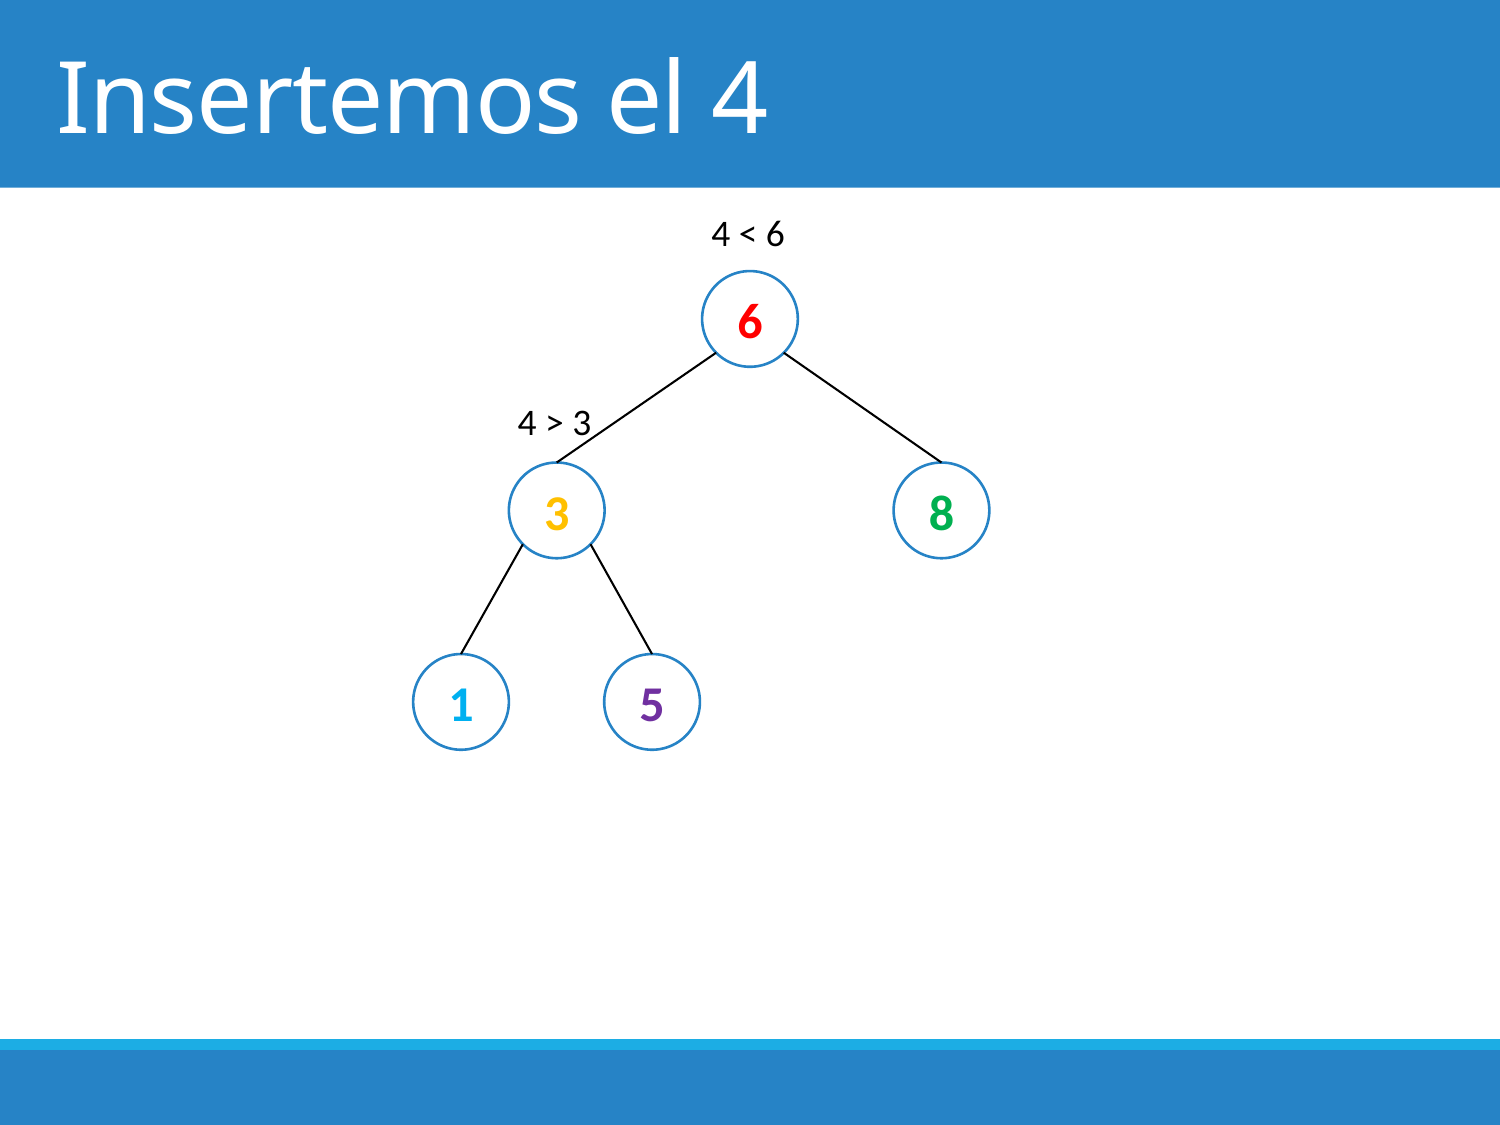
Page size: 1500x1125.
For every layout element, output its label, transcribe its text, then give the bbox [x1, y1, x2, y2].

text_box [590, 543, 653, 655]
text_box 4 < 6 [696, 201, 801, 261]
text_box 8 [892, 461, 991, 560]
text_box 4 > 3 [502, 390, 553, 451]
title Insertemos el 4 [41, 0, 1459, 188]
text_box 3 [507, 461, 606, 560]
text_box 5 [602, 653, 702, 752]
text_box 1 [411, 652, 511, 752]
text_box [783, 352, 942, 464]
text_box 6 [700, 269, 800, 369]
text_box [556, 352, 717, 464]
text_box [460, 543, 524, 655]
